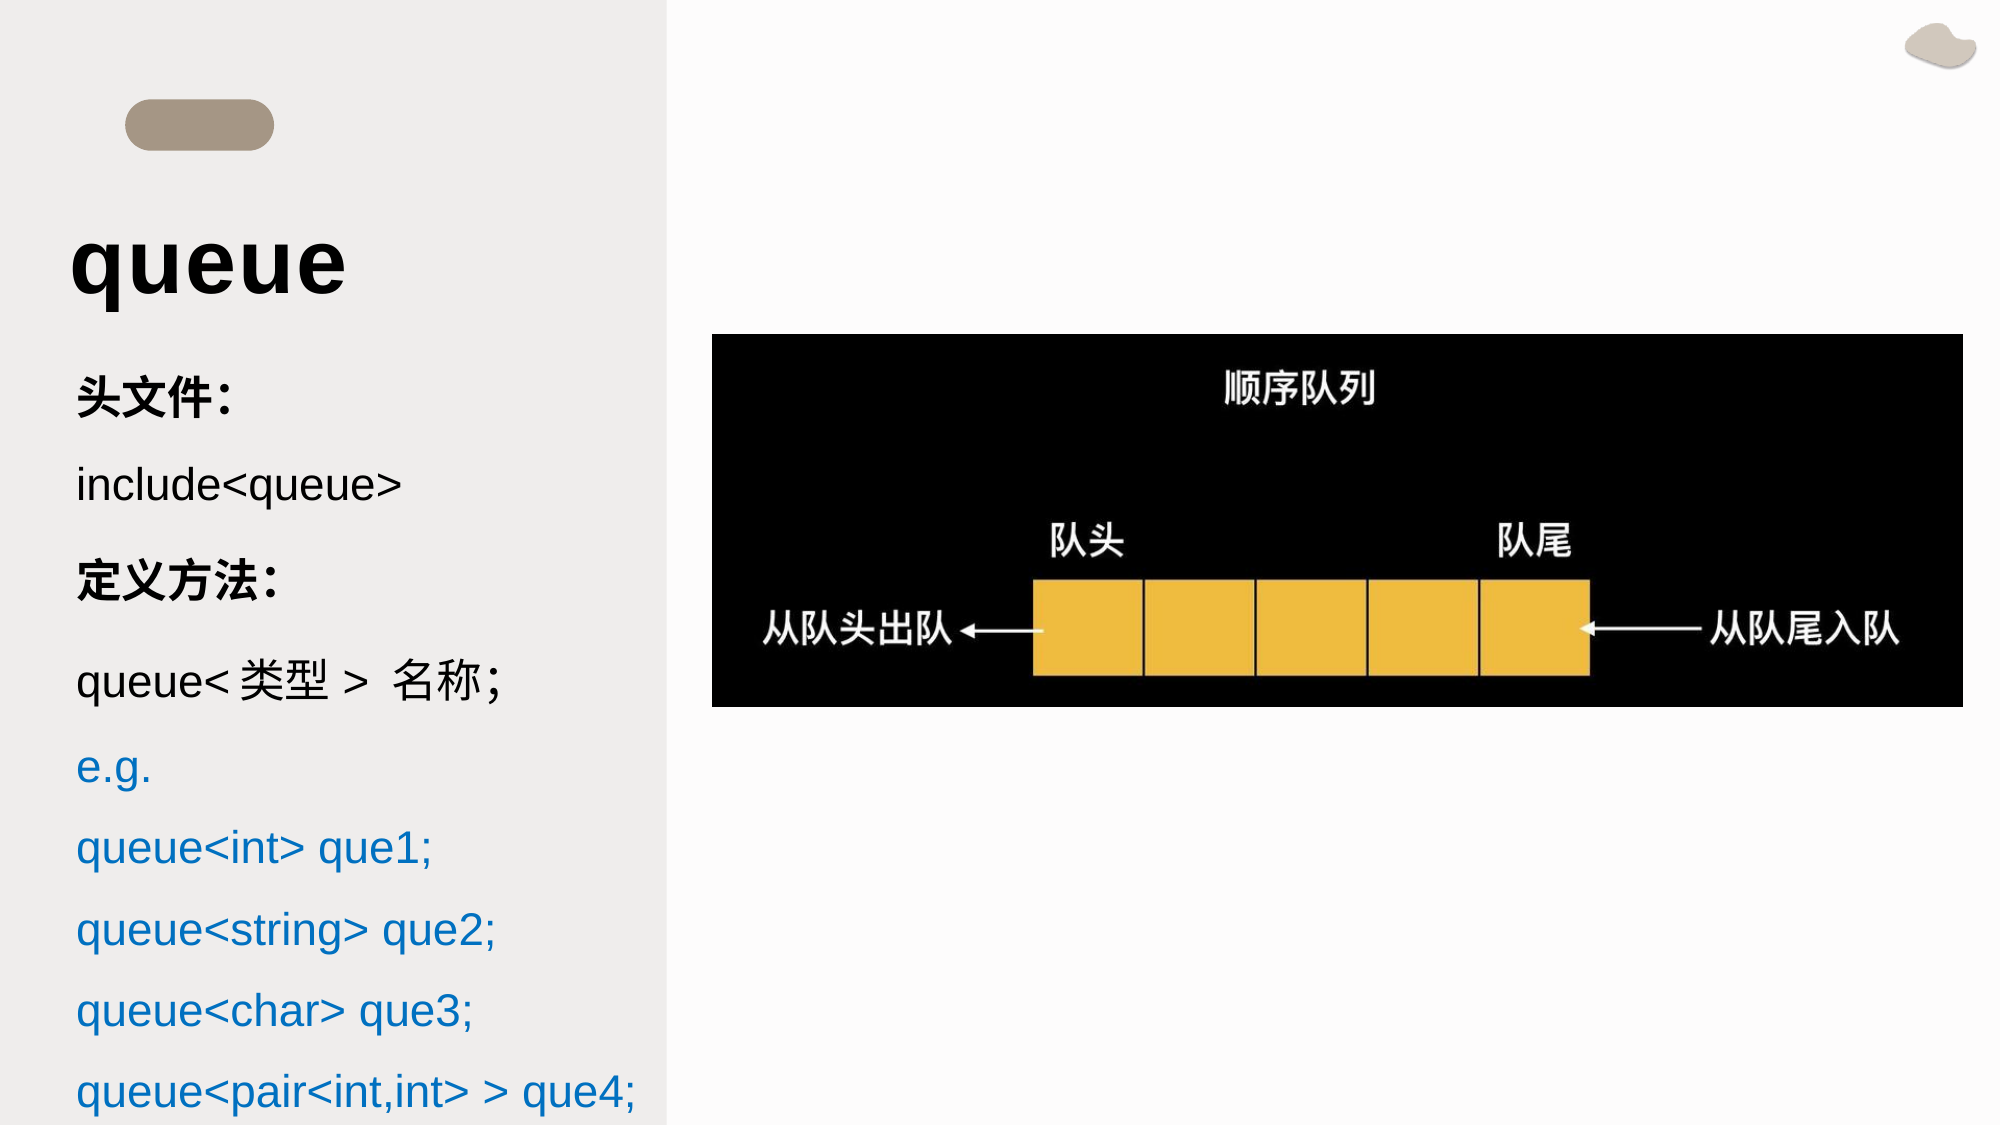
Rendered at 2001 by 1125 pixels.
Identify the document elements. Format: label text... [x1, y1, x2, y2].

picture [712, 334, 1963, 707]
text_box [0, 0, 668, 1125]
text_box queue [61, 193, 504, 334]
text_box [124, 98, 276, 152]
picture [1881, 0, 2000, 95]
text_box 头文件： include<queue> 定义方法： queue<类型> 名称； e.g. queue<int> que1; queue<string> que2; queue<char> que3; queue<pair<int,int> > que4; [61, 334, 779, 1125]
